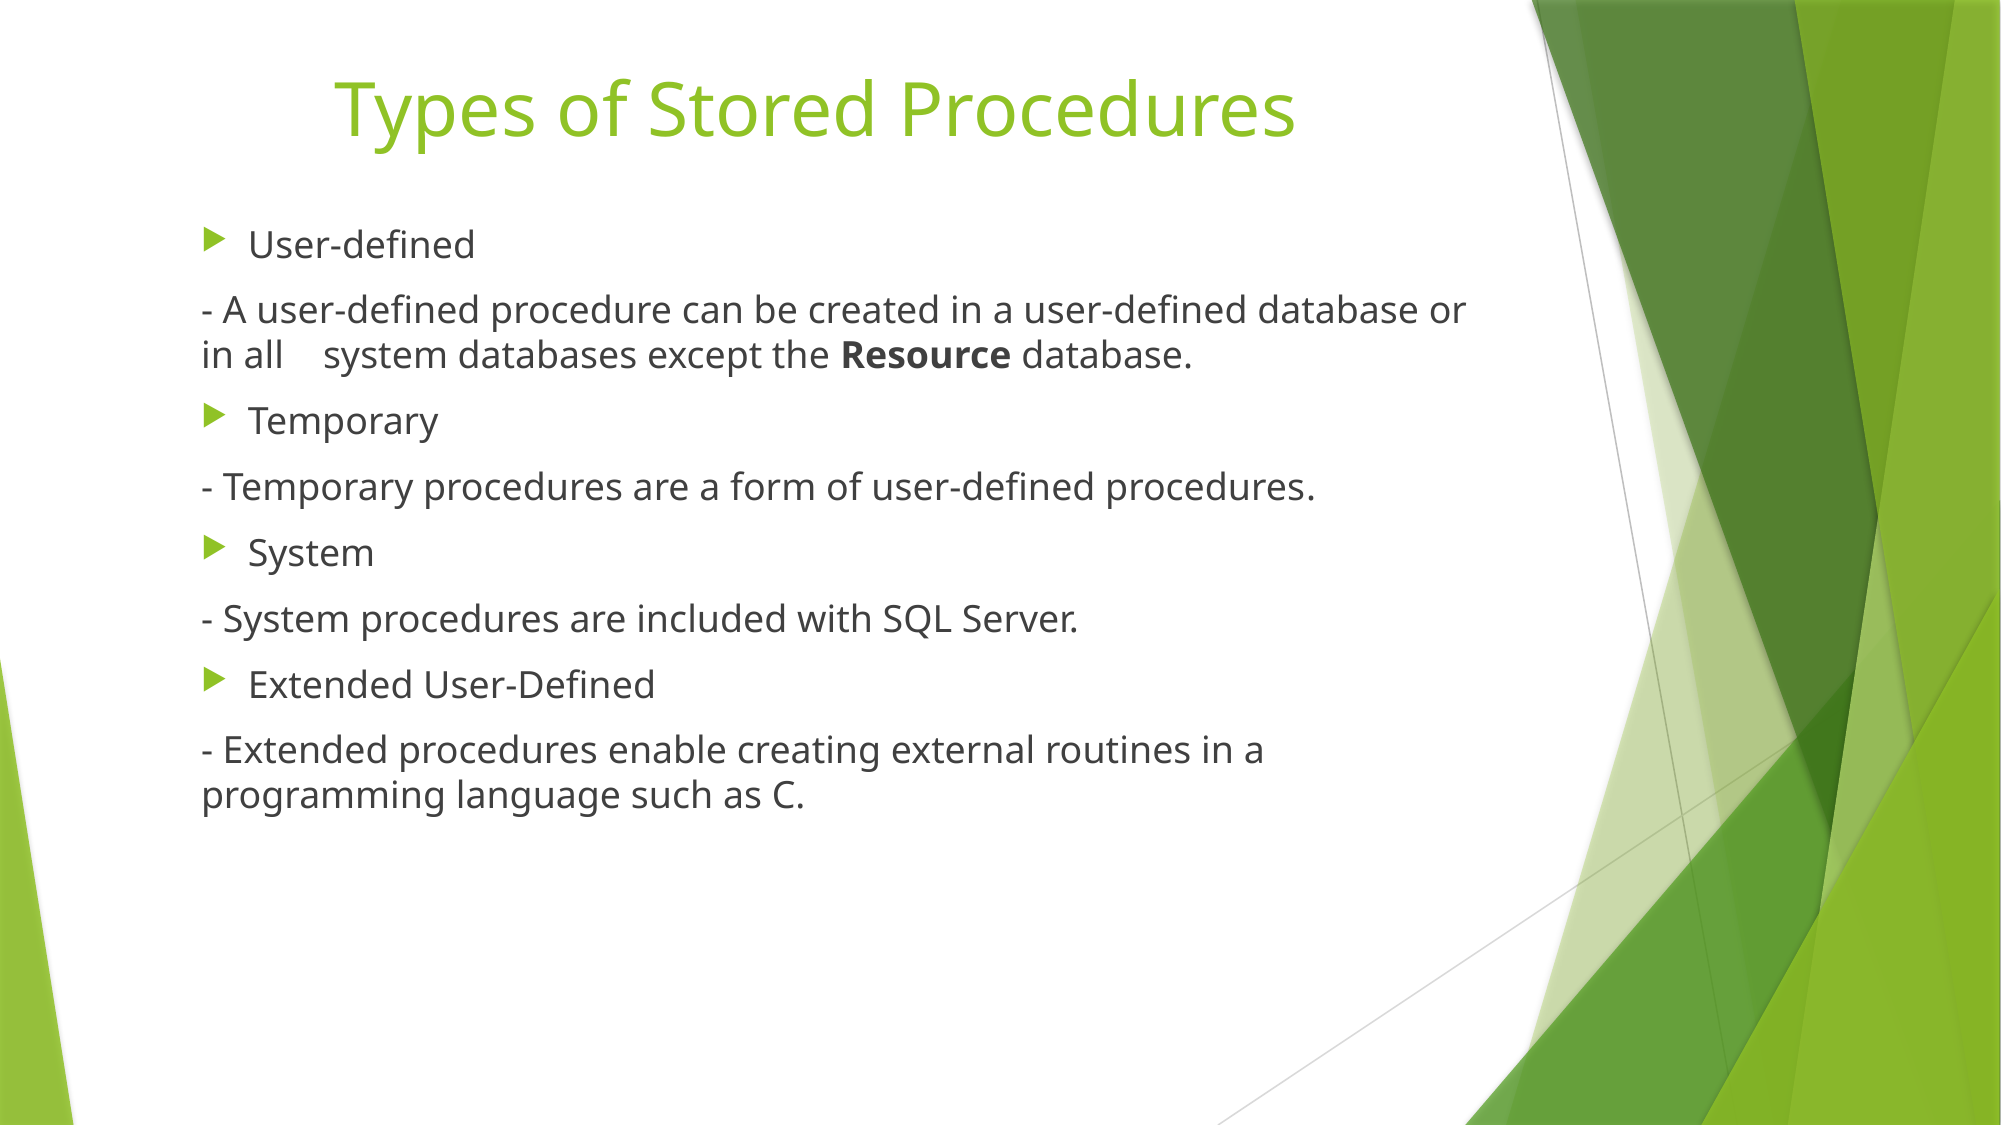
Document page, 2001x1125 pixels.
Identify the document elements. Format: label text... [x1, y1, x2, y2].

title Types of Stored Procedures [111, 54, 1522, 213]
list User-defined - A user-defined procedure can be created in a user-defined database or in all system databases except the Resource database. Temporary - Temporary procedures are a form of user-defined procedures. System - System procedures are included with SQL Server. Extended User-Defined - Extended procedures enable creating external routines in a programming language such as C. [111, 213, 1522, 1096]
